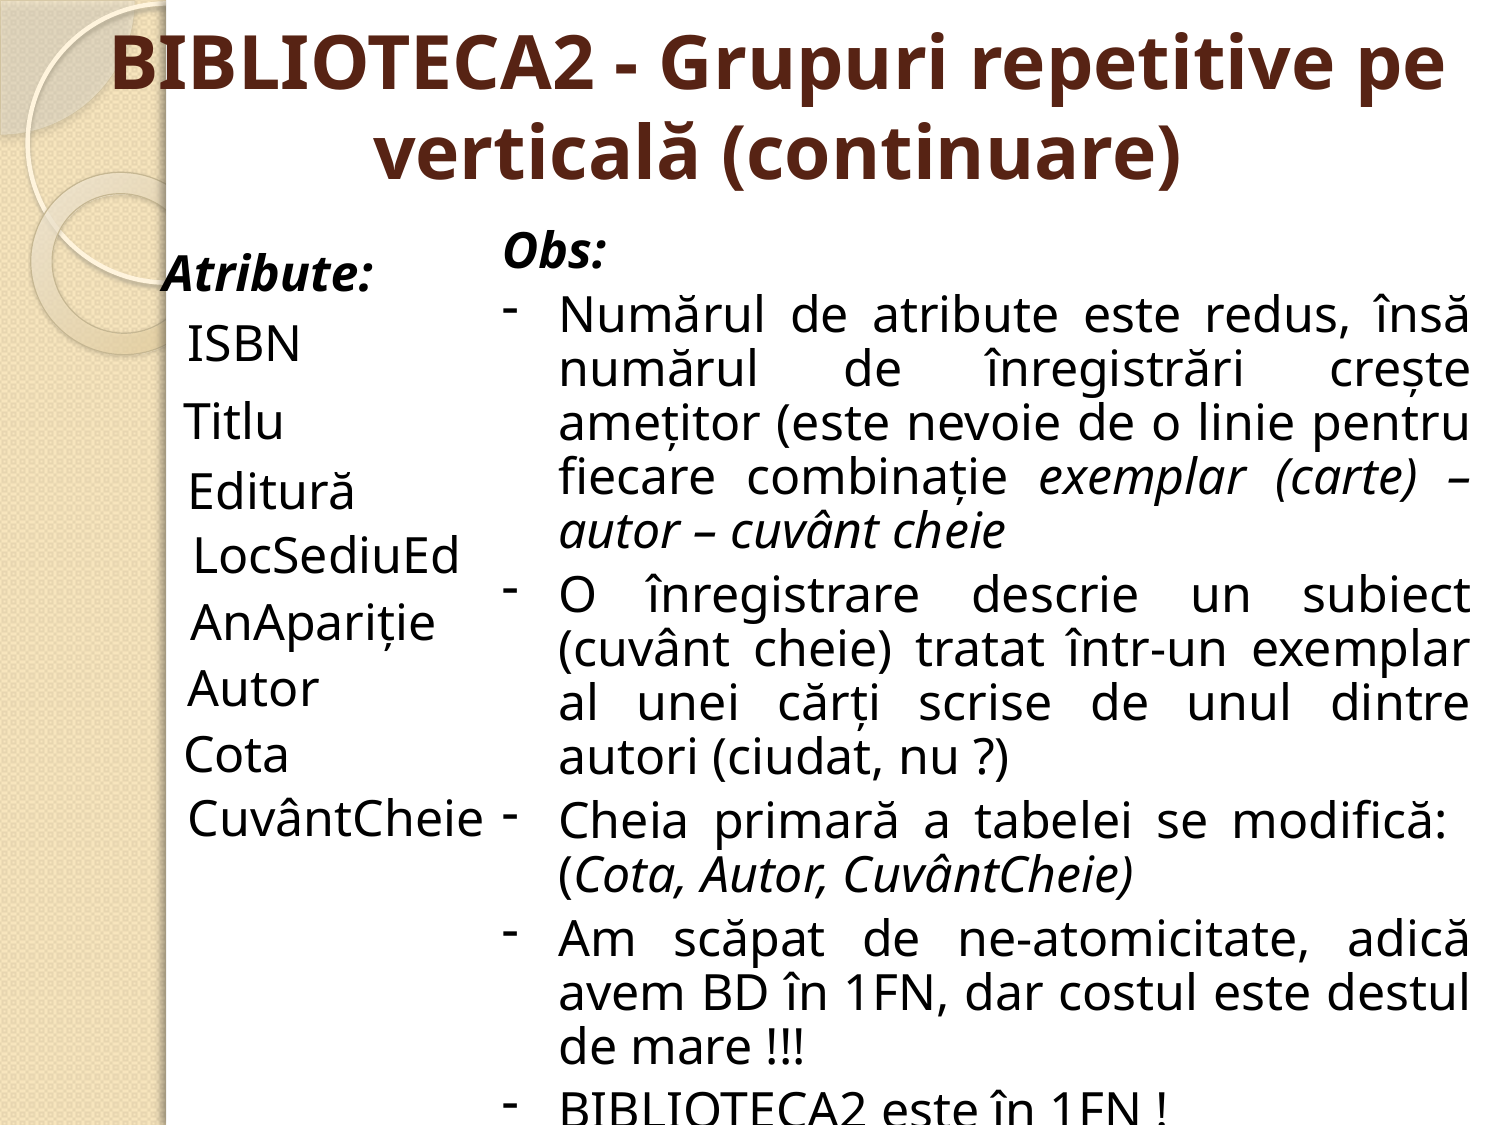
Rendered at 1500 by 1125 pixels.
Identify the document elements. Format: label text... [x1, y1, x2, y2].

text_box ISBN [173, 321, 393, 391]
text_box AnApariţie [175, 595, 469, 660]
text_box Editură [173, 463, 443, 535]
text_box Titlu [168, 393, 467, 459]
text_box Autor [173, 660, 476, 723]
text_box LocSediuEd [177, 528, 538, 605]
text_box Atribute: [147, 240, 446, 321]
text_box CuvântCheie [172, 790, 487, 859]
title BIBLIOTECA2 - Grupuri repetitive pe verticală (continuare) [90, 10, 1466, 198]
text_box Obs: Numărul de atribute este redus, însă numărul de înregistrări creşte ameţitor (este nevoie de o linie pentru fiecare combinaţie exemplar (carte) – autor – cuvânt cheie O înregistrare descrie un subiect (cuvânt cheie) tratat într-un exemplar al unei cărţi scrise de unul dintre autori (ciudat, nu ?) Cheia primară a tabelei se modifică: (Cota, Autor, CuvântCheie) Am scăpat de ne-atomicitate, adică avem BD în 1FN, dar costul este destul de mare !!! BIBLIOTECA2 este în 1FN ! [487, 218, 1487, 994]
text_box Cota [168, 727, 478, 783]
